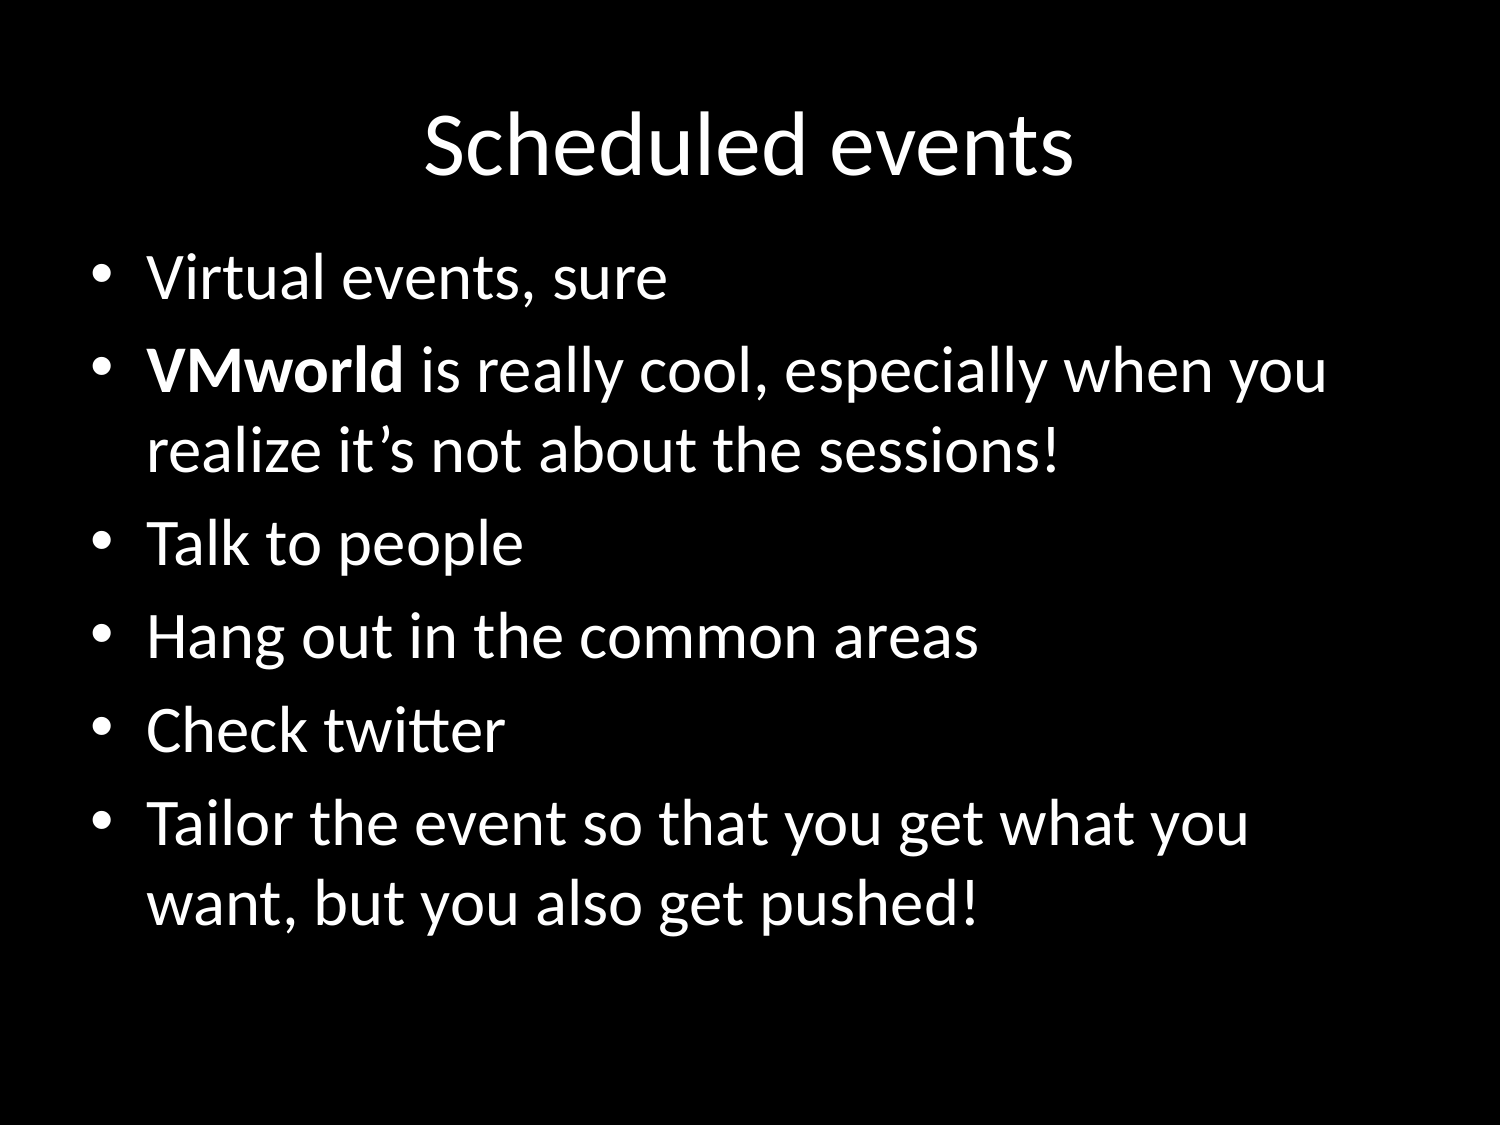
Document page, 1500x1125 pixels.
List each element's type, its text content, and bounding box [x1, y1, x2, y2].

list Virtual events, sure VMworld is really cool, especially when you realize it’s not about the sessions! Talk to people Hang out in the common areas Check twitter Tailor the event so that you get what you want, but you also get pushed! [75, 224, 1425, 1038]
title Scheduled events [75, 45, 1425, 224]
